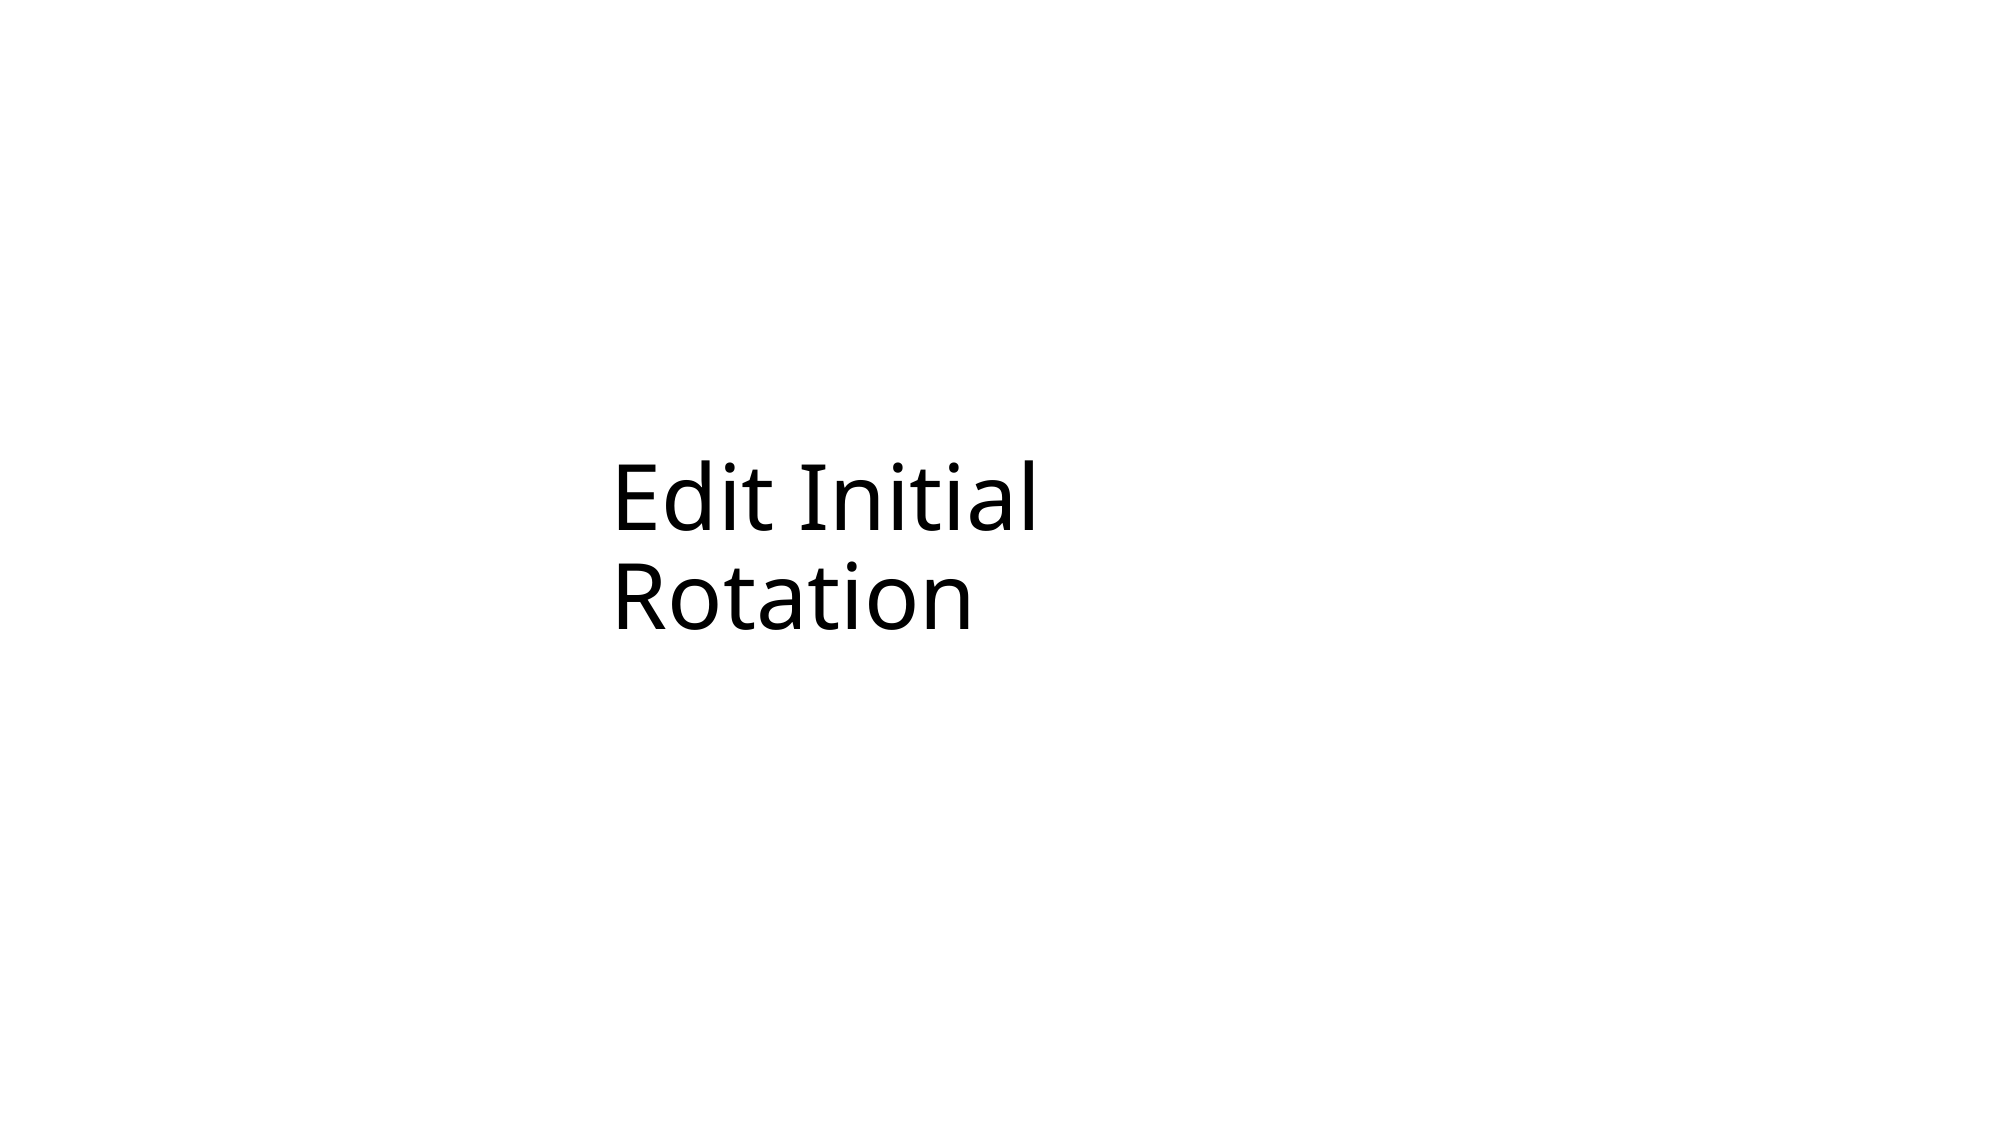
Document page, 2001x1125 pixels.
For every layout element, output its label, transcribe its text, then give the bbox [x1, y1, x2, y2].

title Edit Initial Rotation [595, 441, 1405, 660]
